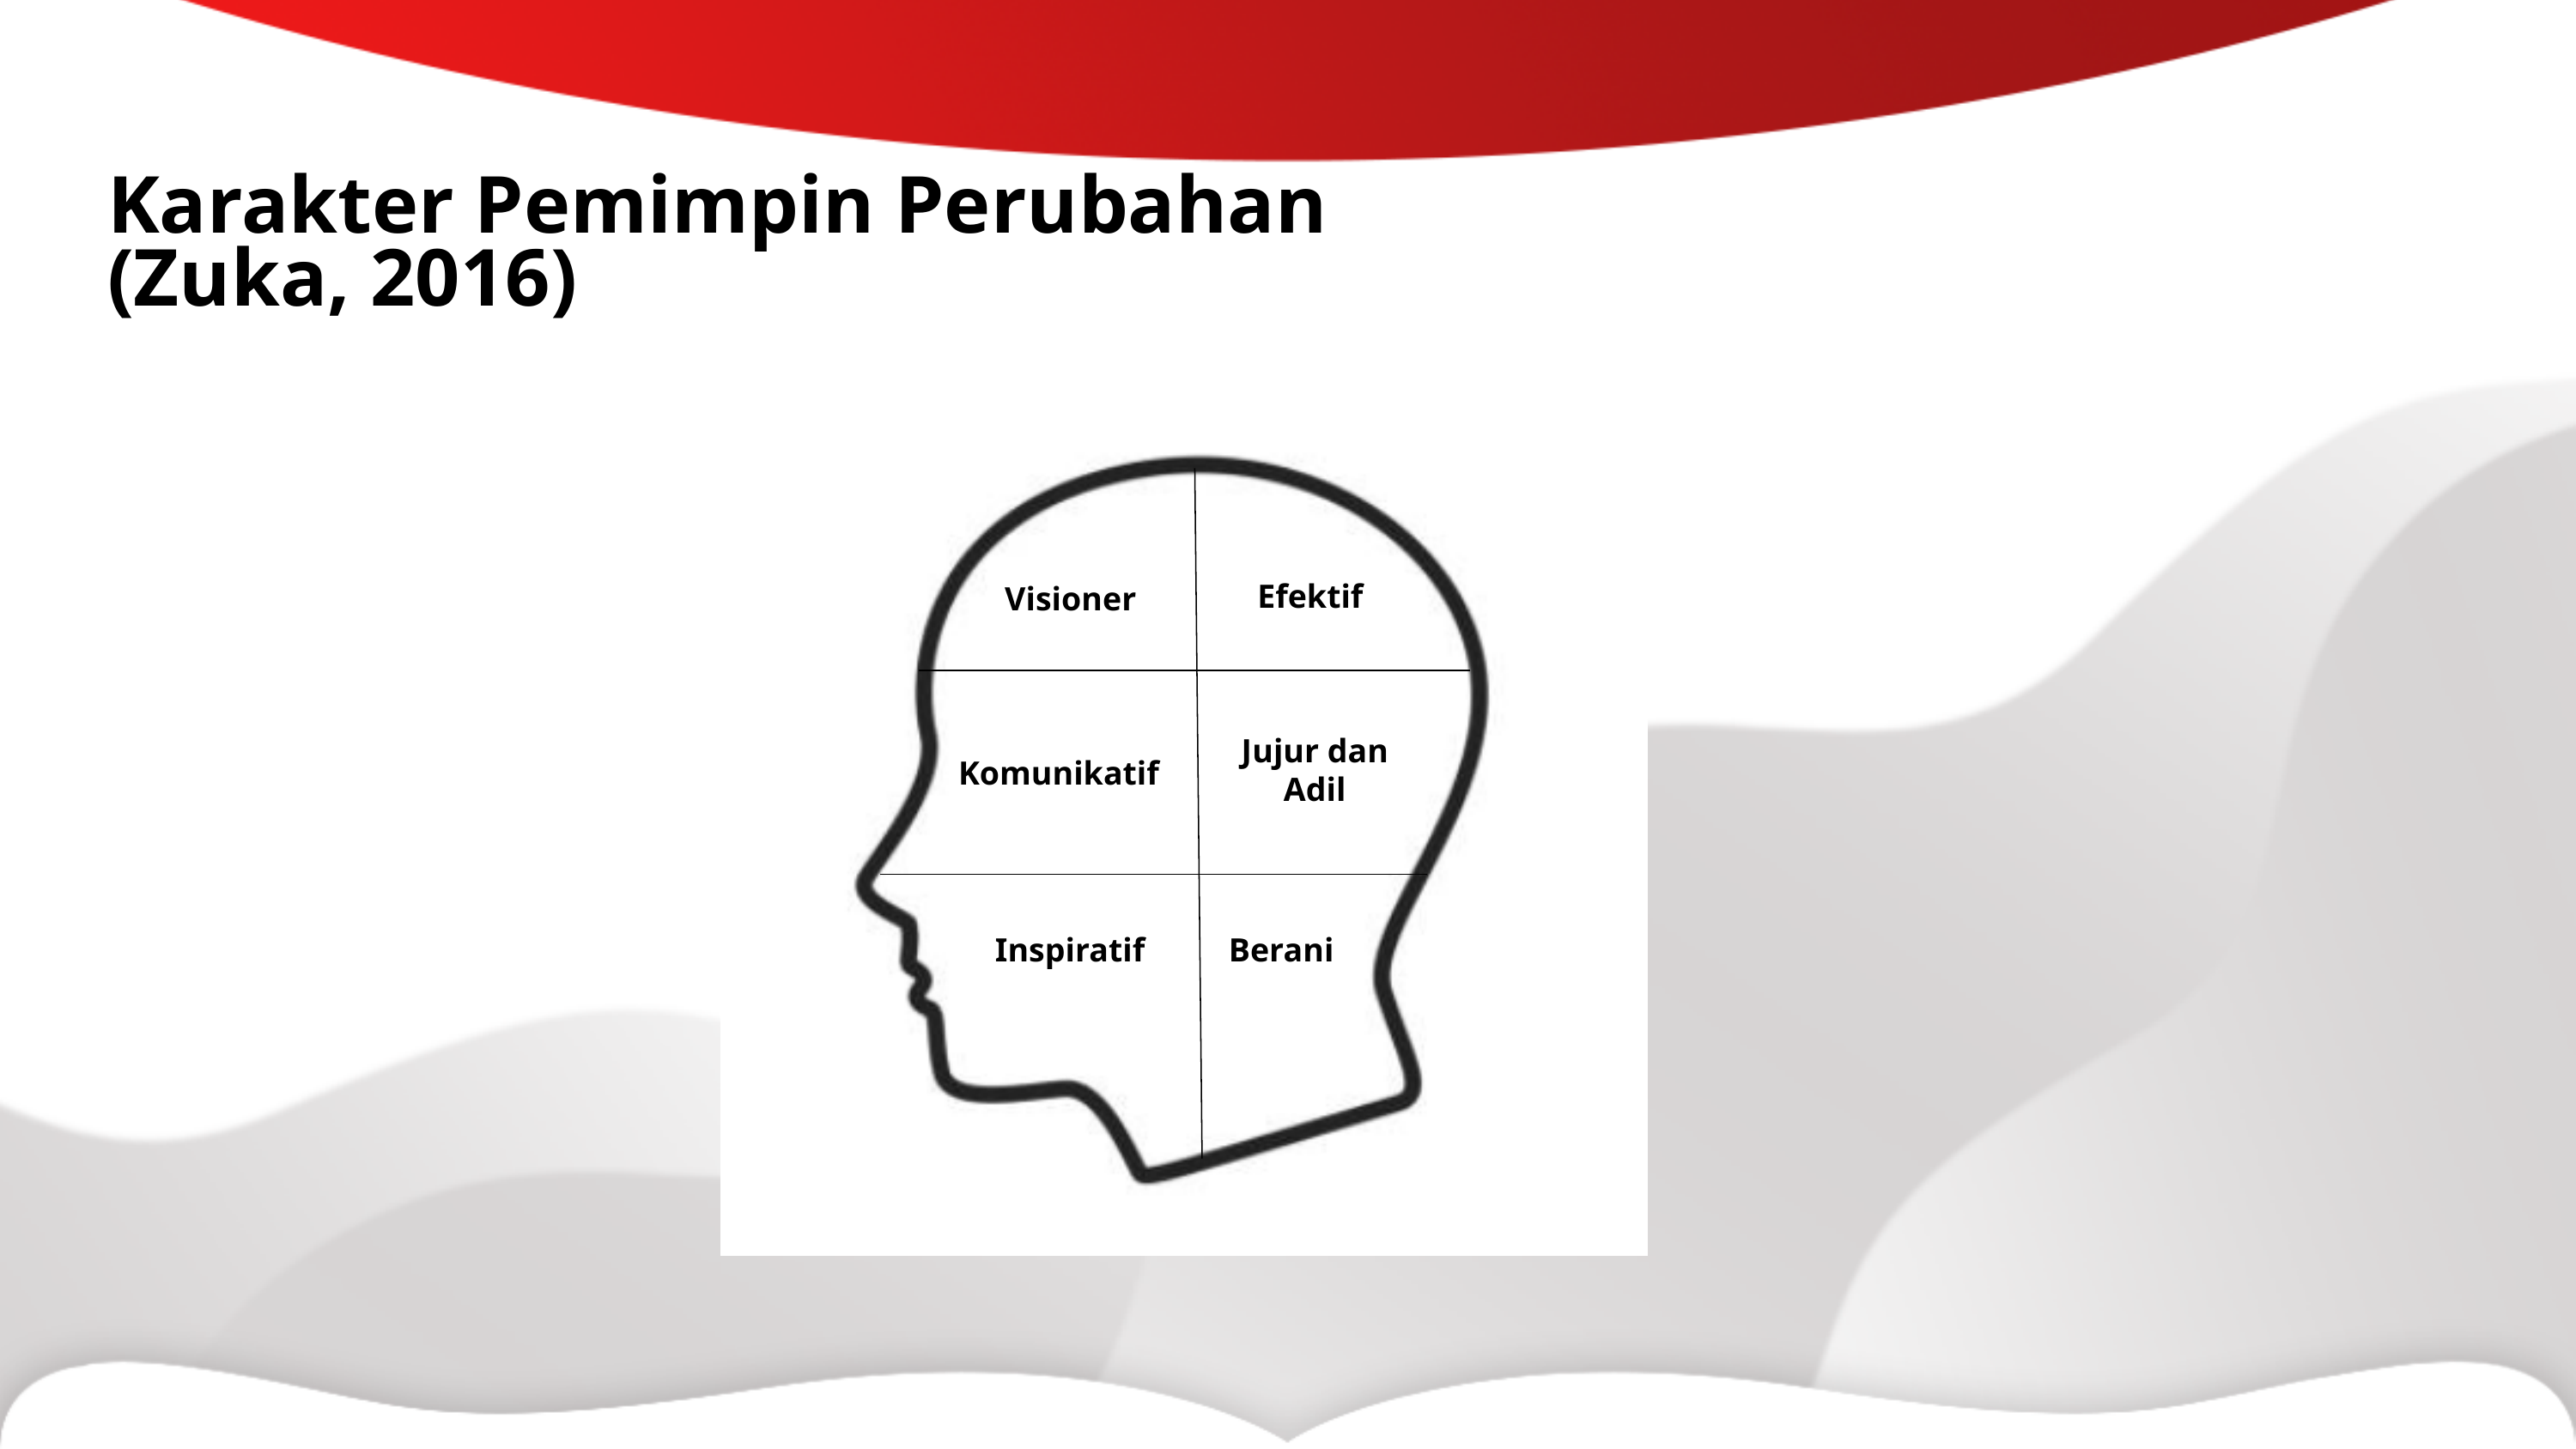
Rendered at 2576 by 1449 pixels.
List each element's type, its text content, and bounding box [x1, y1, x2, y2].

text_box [1194, 882, 1203, 1159]
text_box [0, 0, 2576, 1449]
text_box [1194, 678, 1203, 874]
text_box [1194, 468, 1203, 670]
picture [720, 319, 1648, 1256]
text_box Karakter Pemimpin Perubahan (Zuka, 2016) [106, 175, 2297, 322]
